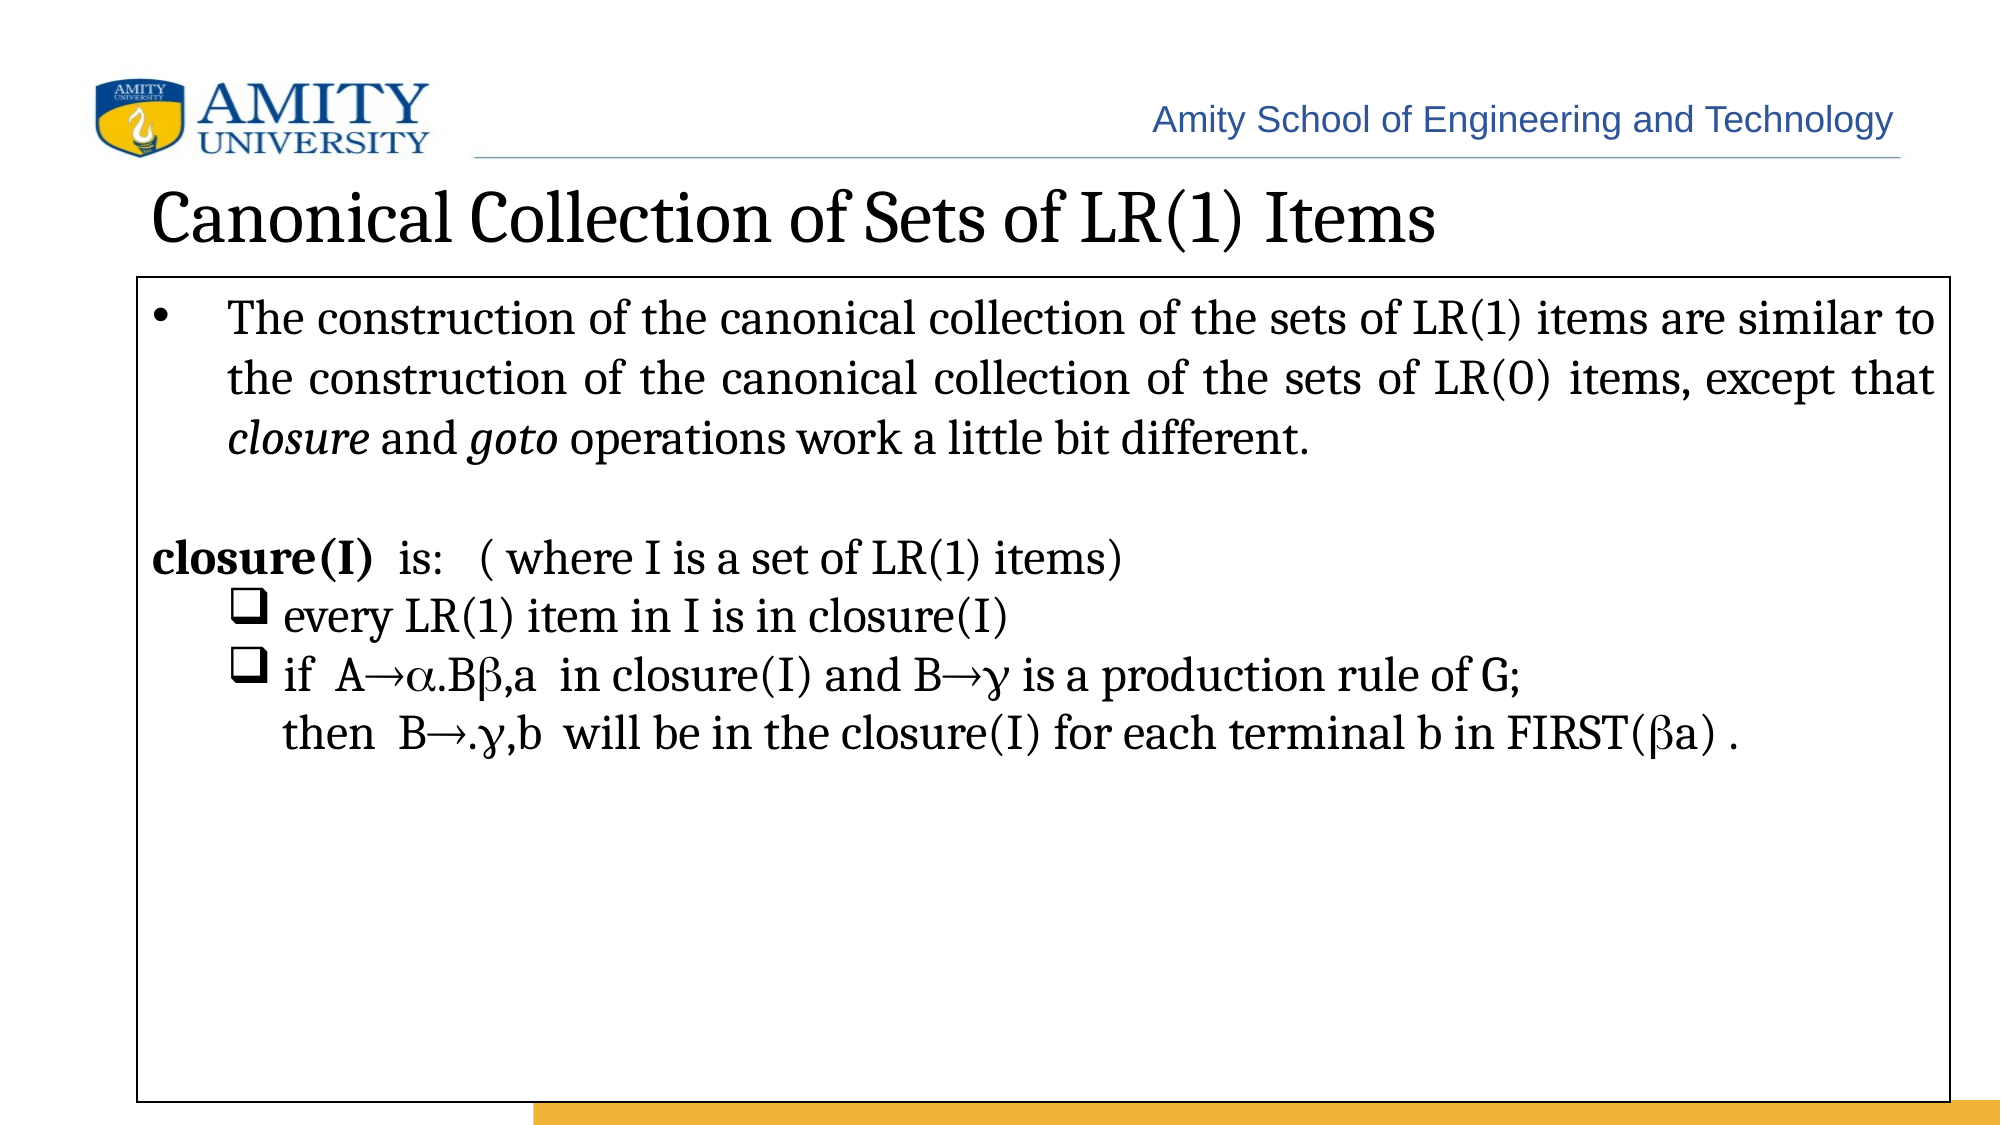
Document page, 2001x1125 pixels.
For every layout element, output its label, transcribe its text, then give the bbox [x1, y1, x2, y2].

title Canonical Collection of Sets of LR(1) Items [137, 59, 1863, 276]
picture [1863, 129, 1869, 137]
picture [1863, 114, 1869, 130]
picture [0, 0, 2000, 188]
text_box The construction of the canonical collection of the sets of LR(1) items are similar to the construction of the canonical collection of the sets of LR(0) items, except that closure and goto operations work a little bit different. closure(I) is: ( where I is a set of LR(1) items) every LR(1) item in I is in closure(I) if A.B,a in closure(I) and B is a production rule of G; then B.,b will be in the closure(I) for each terminal b in FIRST(a) . [136, 276, 1951, 1103]
